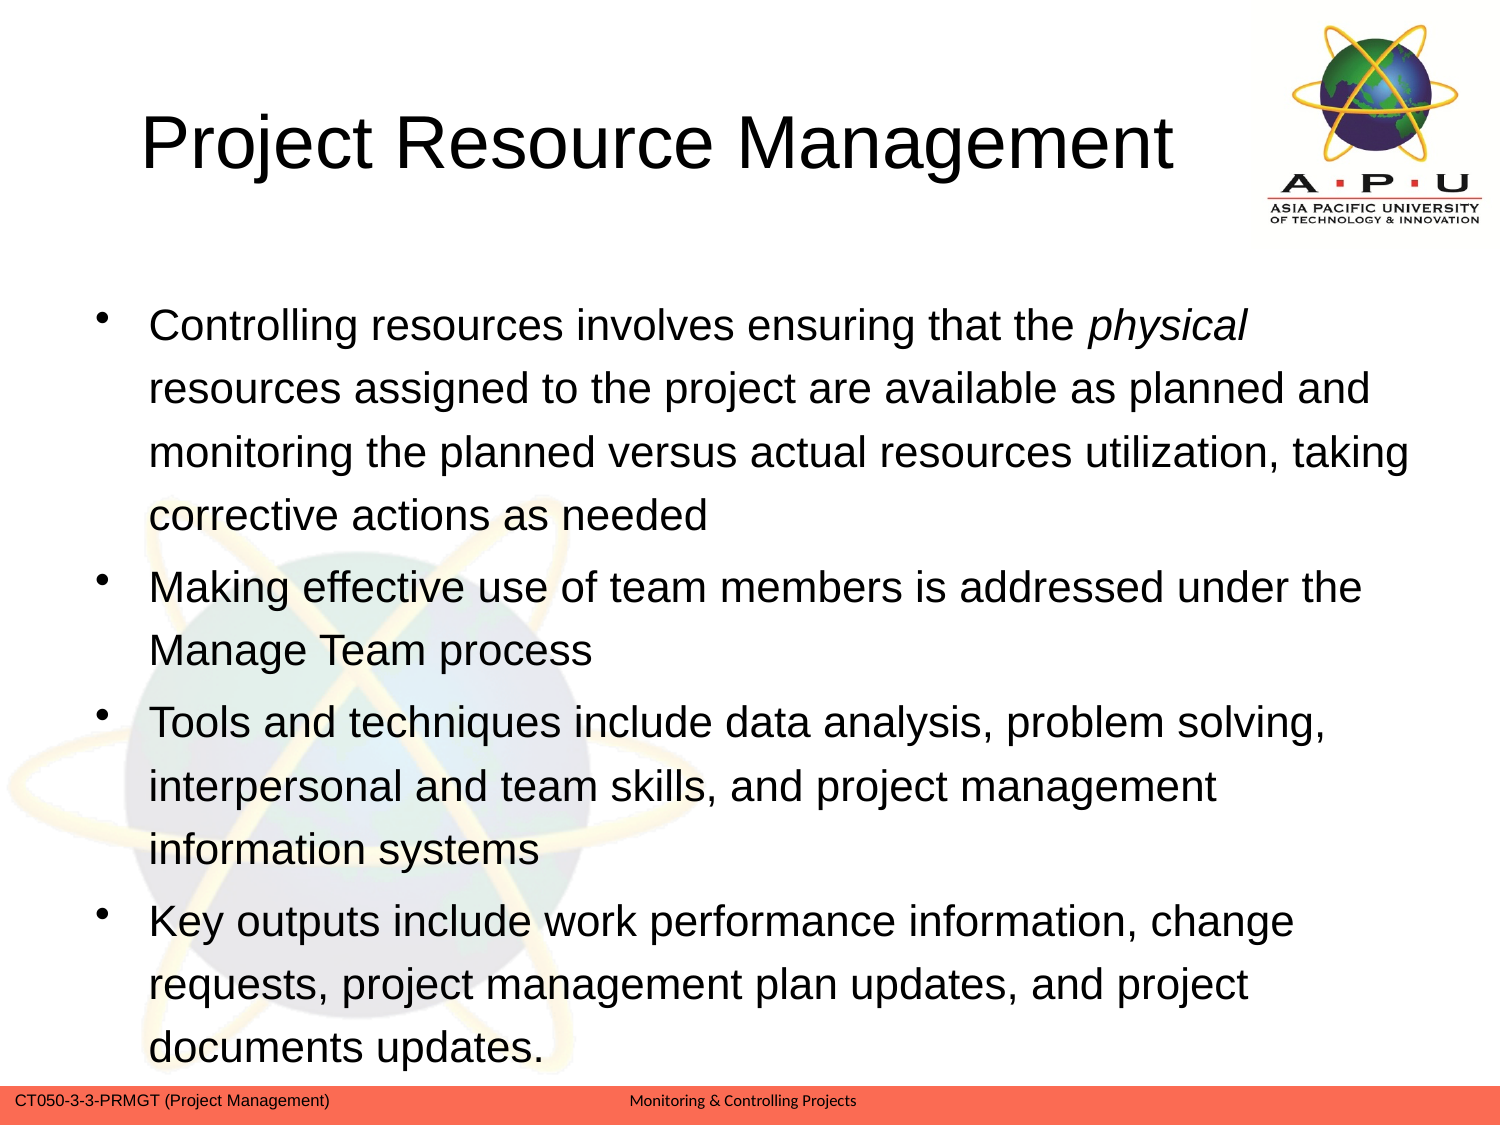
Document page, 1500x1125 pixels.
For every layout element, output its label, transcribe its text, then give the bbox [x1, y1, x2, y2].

picture [1251, 0, 1500, 249]
list Controlling resources involves ensuring that the physical resources assigned to the project are available as planned and monitoring the planned versus actual resources utilization, taking corrective actions as needed Making effective use of team members is addressed under the Manage Team process Tools and techniques include data analysis, problem solving, interpersonal and team skills, and project management information systems Key outputs include work performance information, change requests, project management plan updates, and project documents updates. [79, 278, 1430, 1080]
title Project Resource Management [79, 45, 1235, 233]
